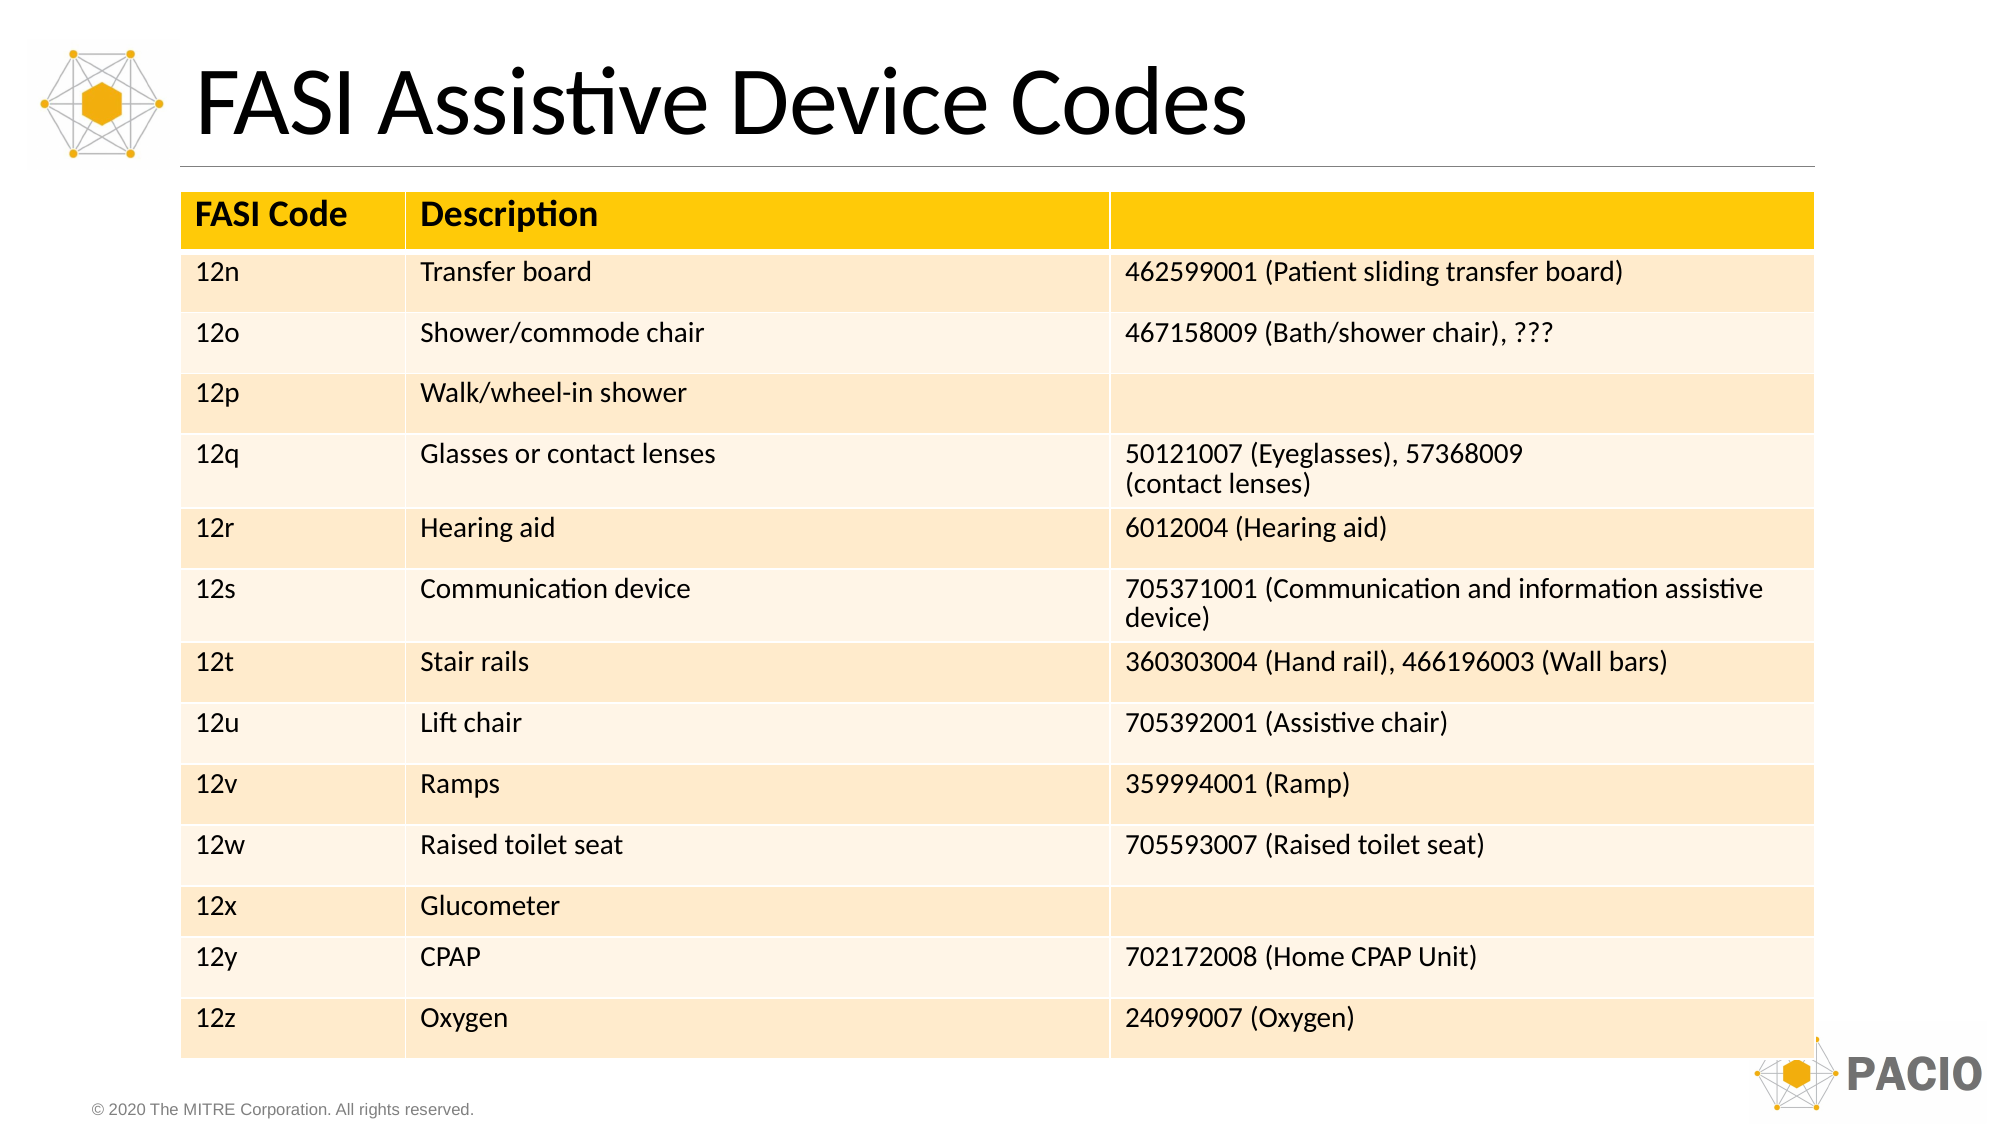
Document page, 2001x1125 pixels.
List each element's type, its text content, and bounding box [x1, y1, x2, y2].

title FASI Assistive Device Codes [180, 47, 1830, 163]
table_cell 462599001 (Patient sliding transfer board) [1111, 255, 1814, 312]
table_cell Ramps [406, 765, 1109, 824]
table_cell 12q [181, 435, 405, 507]
table_cell 702172008 (Home CPAP Unit) [1111, 938, 1814, 997]
table_cell 12r [181, 509, 405, 568]
table_cell 24099007 (Oxygen) [1111, 999, 1814, 1058]
table_cell Hearing aid [406, 509, 1109, 568]
picture [27, 39, 180, 170]
picture [1749, 1021, 1987, 1124]
table_cell 12t [181, 643, 405, 702]
table_cell 12v [181, 765, 405, 824]
table_cell Raised toilet seat [406, 826, 1109, 885]
table_cell Communication device [406, 570, 1109, 641]
table_header [1111, 192, 1814, 249]
table_cell 705593007 (Raised toilet seat) [1111, 826, 1814, 885]
table_cell 12o [181, 313, 405, 373]
table_cell [1111, 887, 1814, 936]
table_cell 12x [181, 887, 405, 936]
table_cell 467158009 (Bath/shower chair), ??? [1111, 313, 1814, 373]
table_cell 12s [181, 570, 405, 641]
table_cell Transfer board [406, 255, 1109, 312]
table_cell 705392001 (Assistive chair) [1111, 704, 1814, 763]
table_cell 705371001 (Communication and information assistive device) [1111, 570, 1814, 641]
table_cell Glucometer [406, 887, 1109, 936]
table_cell CPAP [406, 938, 1109, 997]
table_header FASI Code [181, 192, 405, 249]
table_cell 12w [181, 826, 405, 885]
table_cell Stair rails [406, 643, 1109, 702]
table_cell [1111, 374, 1814, 433]
table_cell Glasses or contact lenses [406, 435, 1109, 507]
table_cell 12n [181, 255, 405, 312]
table_cell Oxygen [406, 999, 1109, 1058]
table_cell Walk/wheel-in shower [406, 374, 1109, 433]
table_cell 12z [181, 999, 405, 1058]
table_cell 12p [181, 374, 405, 433]
table_cell 359994001 (Ramp) [1111, 765, 1814, 824]
table_cell 360303004 (Hand rail), 466196003 (Wall bars) [1111, 643, 1814, 702]
table_cell 6012004 (Hearing aid) [1111, 509, 1814, 568]
table_cell 12y [181, 938, 405, 997]
table_header Description [406, 192, 1109, 249]
table_cell 12u [181, 704, 405, 763]
table_cell Lift chair [406, 704, 1109, 763]
table_cell Shower/commode chair [406, 313, 1109, 373]
table_cell 50121007 (Eyeglasses), 57368009 (contact lenses) [1111, 435, 1814, 507]
